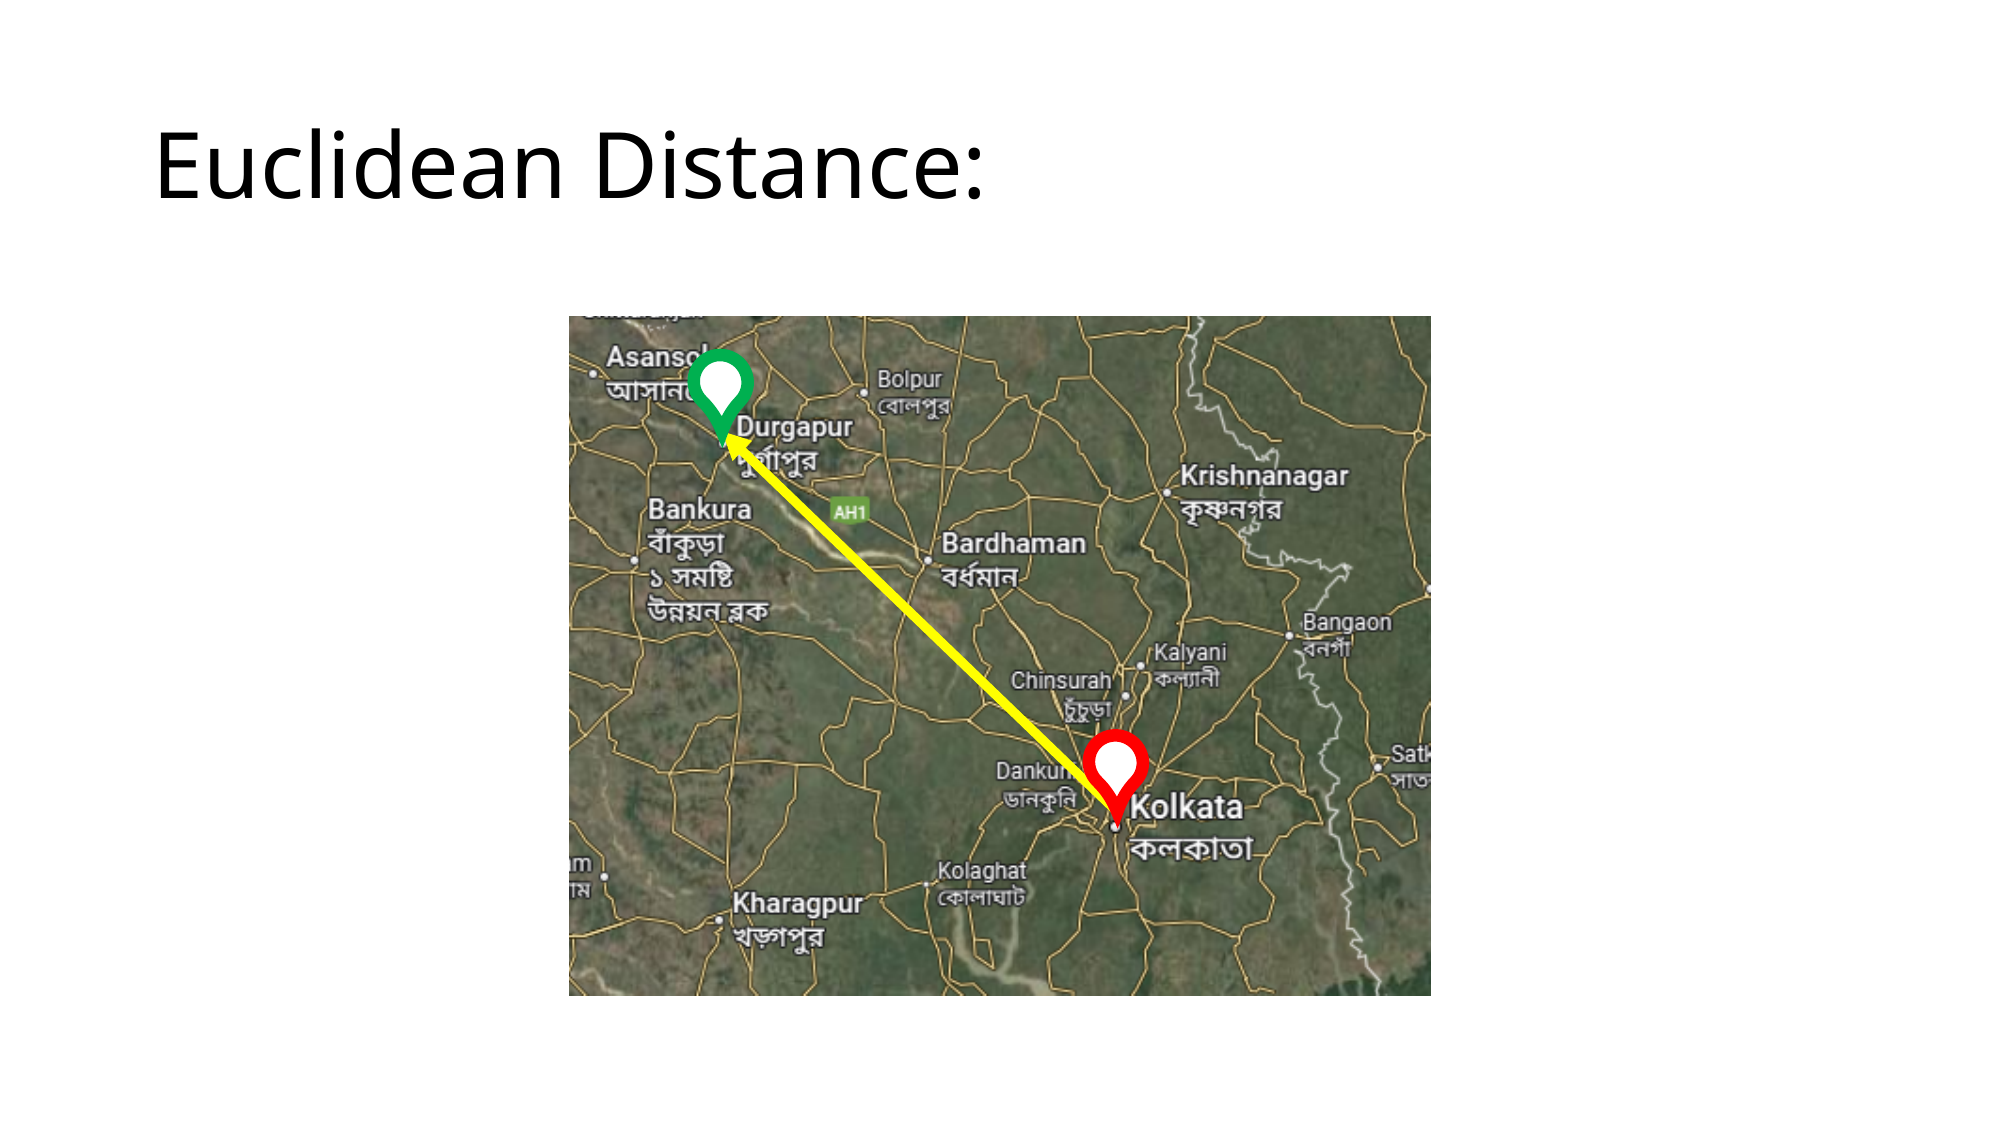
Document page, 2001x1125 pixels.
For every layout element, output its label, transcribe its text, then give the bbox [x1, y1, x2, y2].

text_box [721, 431, 1118, 812]
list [569, 316, 1431, 996]
title Euclidean Distance: [137, 59, 1863, 278]
